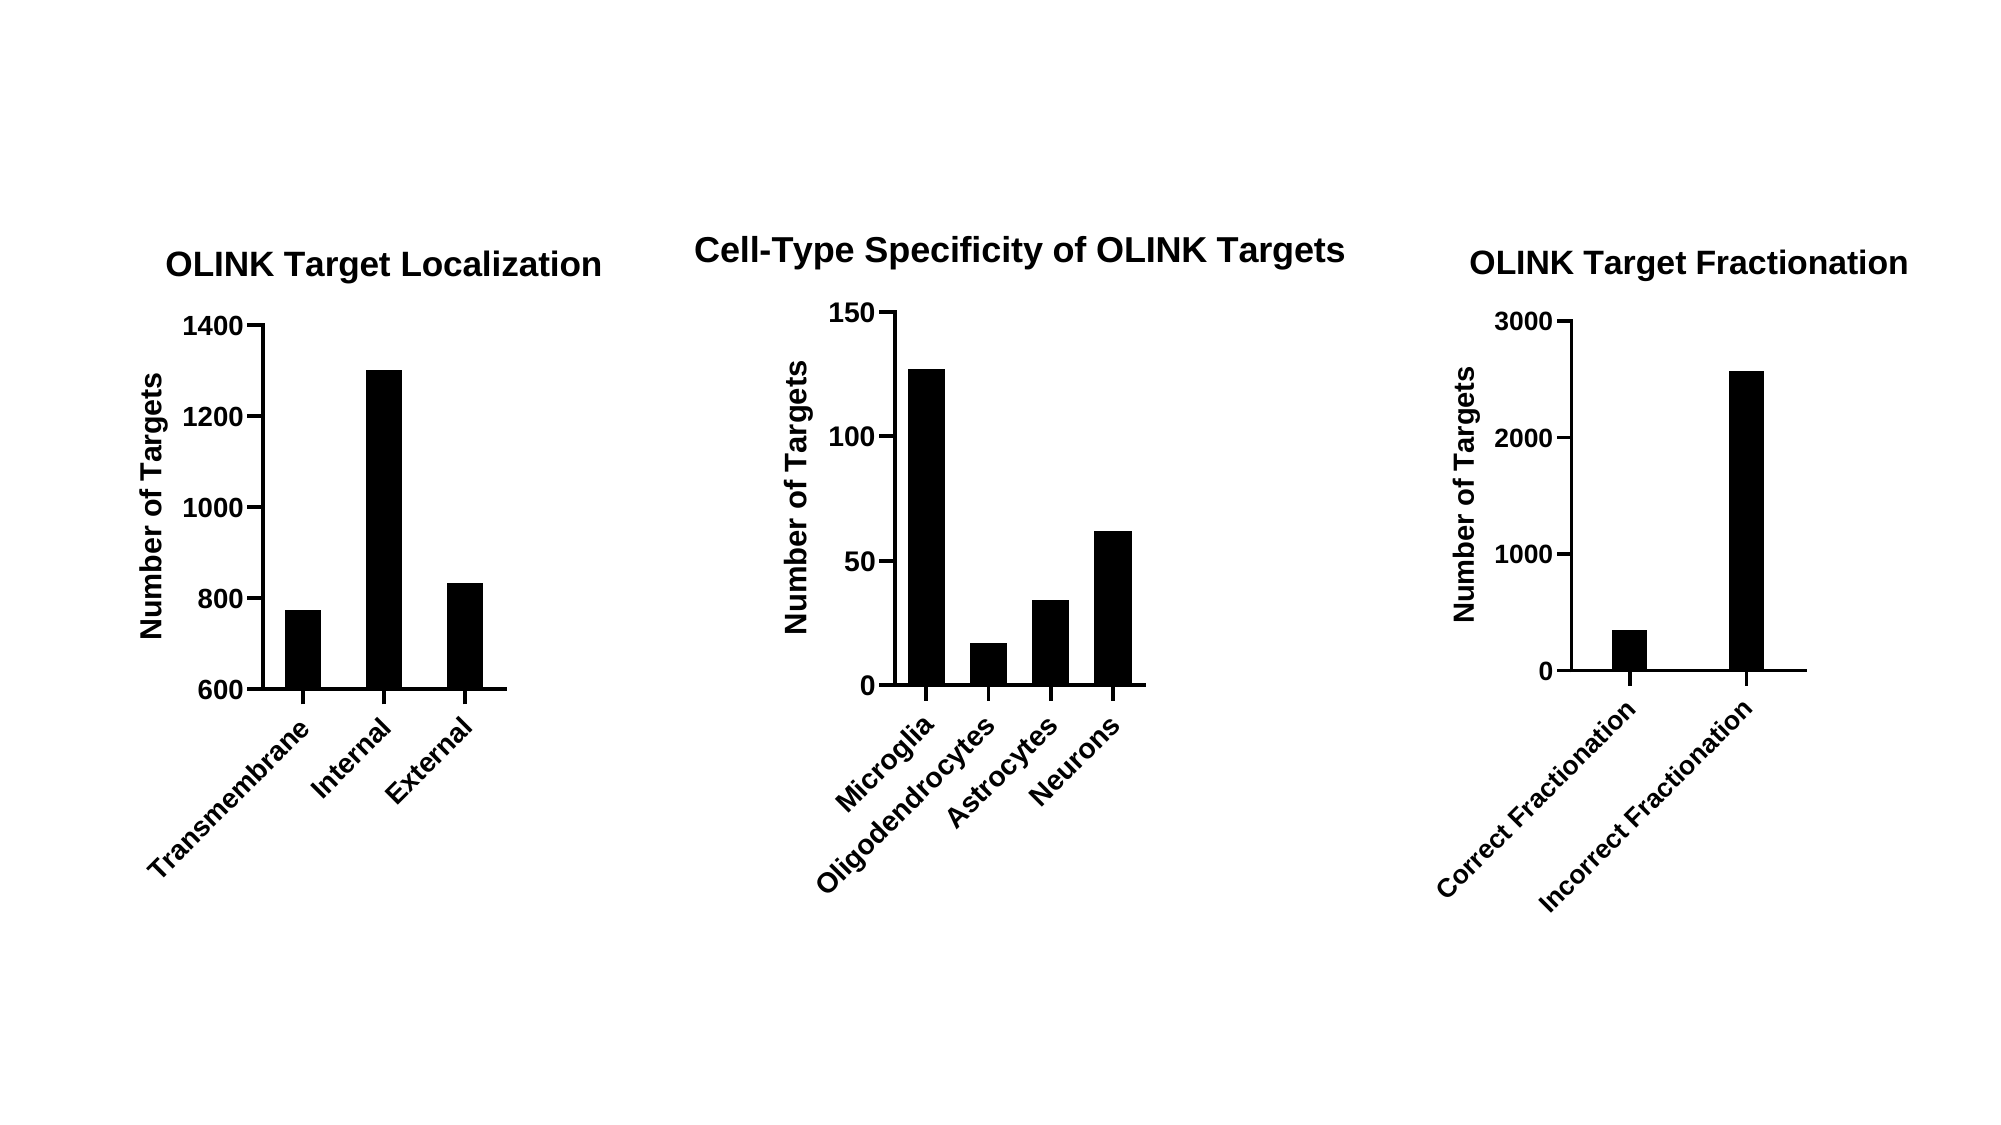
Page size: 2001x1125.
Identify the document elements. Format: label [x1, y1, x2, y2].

text_box [107, 218, 629, 907]
text_box [668, 202, 1373, 923]
text_box [1412, 218, 1934, 938]
